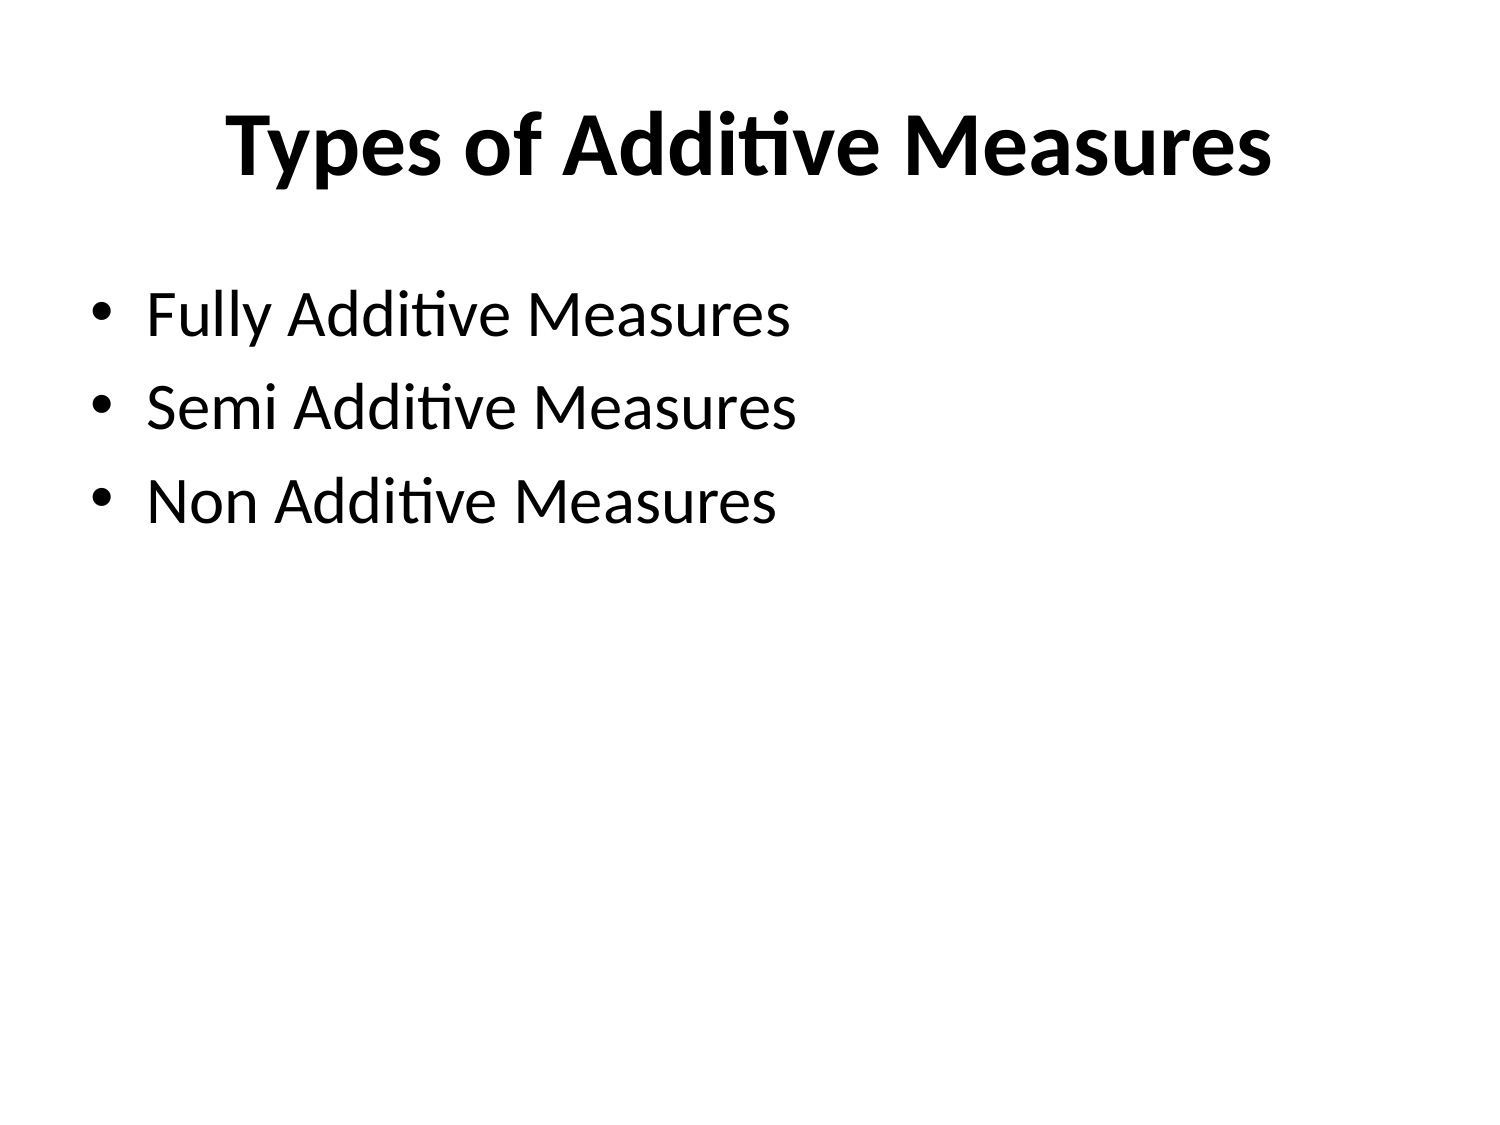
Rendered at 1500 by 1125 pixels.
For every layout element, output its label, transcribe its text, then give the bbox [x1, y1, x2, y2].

list Fully Additive Measures Semi Additive Measures Non Additive Measures [75, 262, 1425, 1005]
title Types of Additive Measures [75, 45, 1425, 233]
